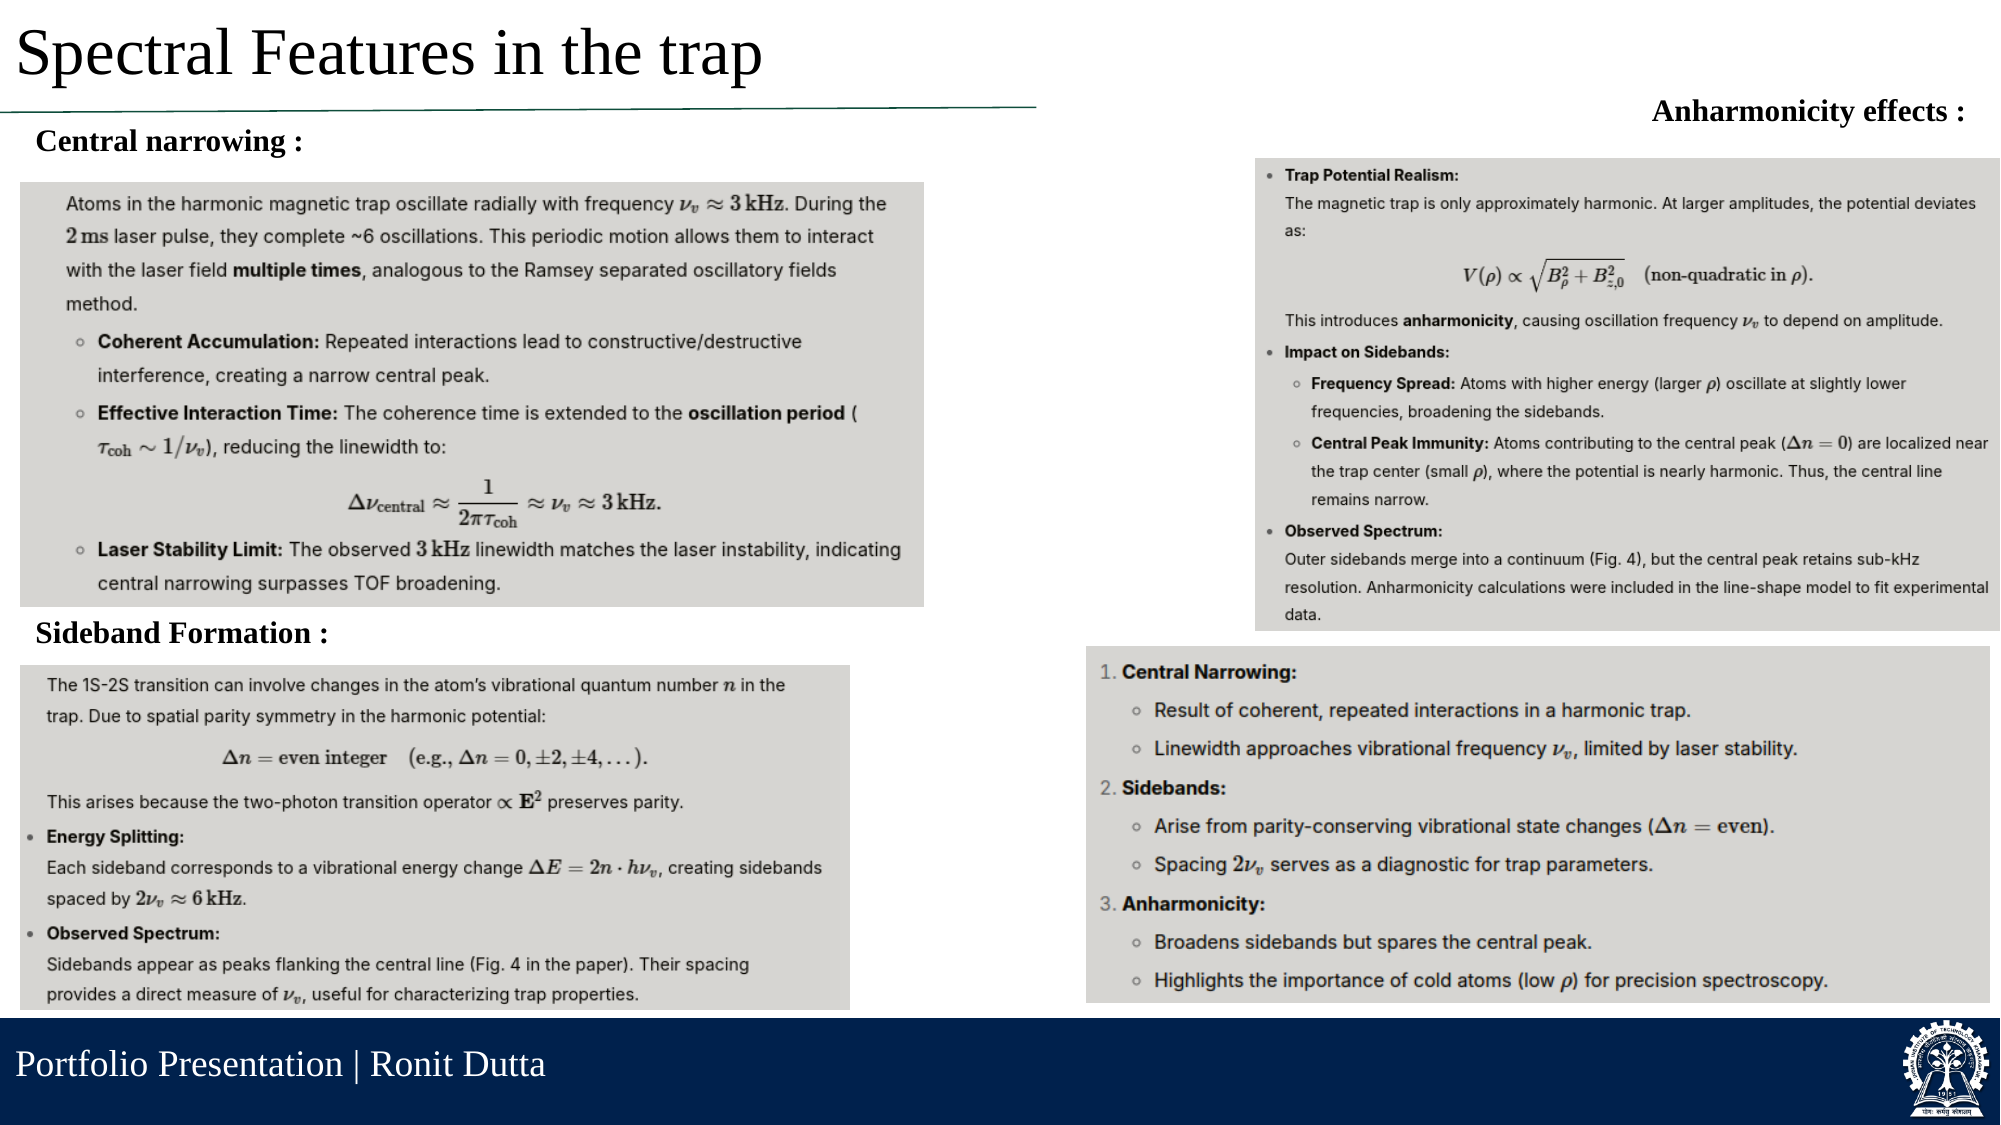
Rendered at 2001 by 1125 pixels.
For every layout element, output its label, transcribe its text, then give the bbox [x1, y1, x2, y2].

text_box Central narrowing : [20, 121, 1087, 173]
picture [0, 1018, 2000, 1125]
picture [20, 665, 851, 1010]
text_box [0, 107, 1037, 113]
picture [1085, 646, 1990, 1004]
text_box Spectral Features in the trap [0, 0, 2000, 95]
text_box Anharmonicity effects : [923, 75, 1990, 144]
picture [1255, 158, 2000, 631]
picture [20, 182, 924, 607]
text_box Sideband Formation : [20, 597, 1087, 665]
